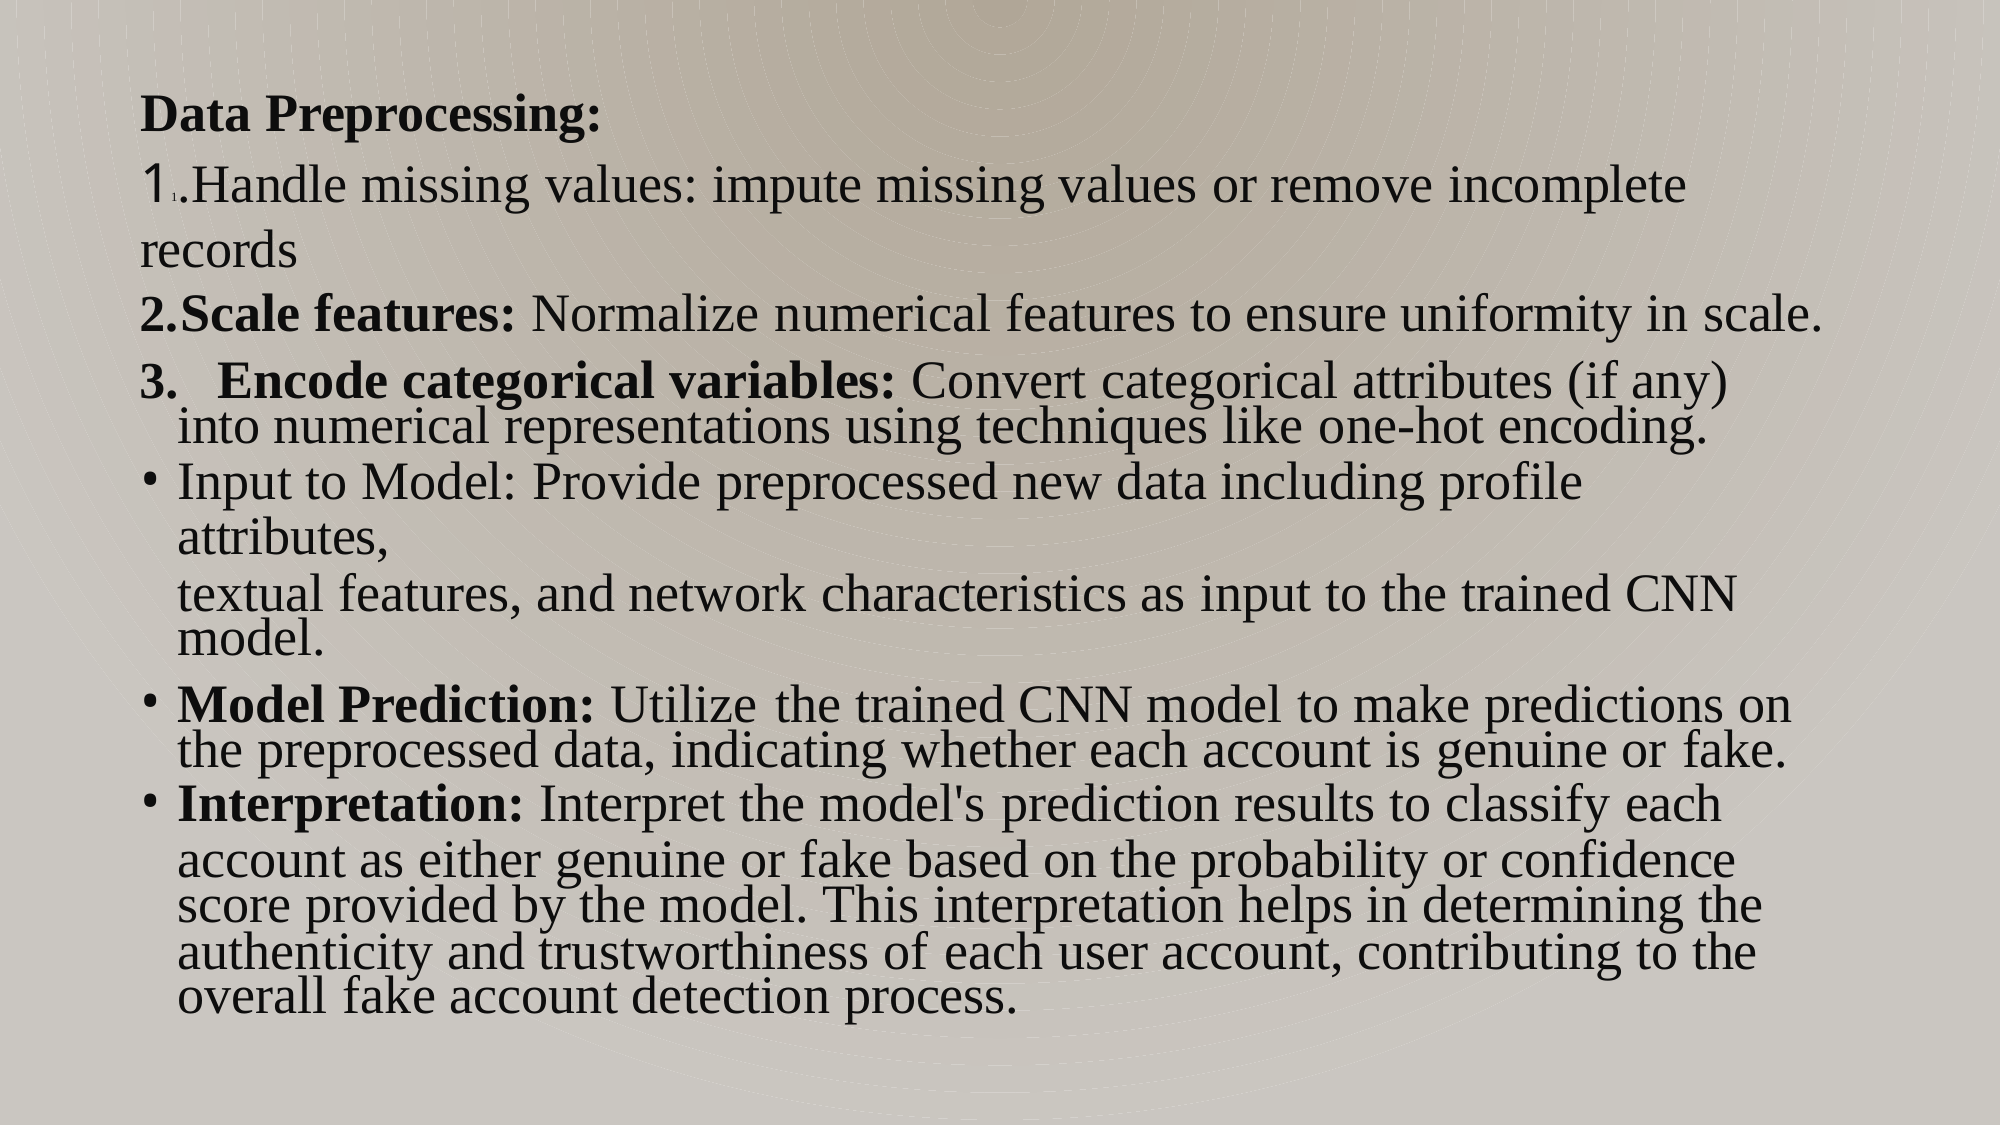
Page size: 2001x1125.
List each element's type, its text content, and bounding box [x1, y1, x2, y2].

title 11.Handle missing values: impute missing values or remove incomplete records [138, 145, 1713, 274]
text_box Scale features: Normalize numerical features to ensure uniformity in scale. Encode categorical variables: Convert categorical attributes (if any) into numerical representations using techniques like one-hot encoding. Input to Model: Provide preprocessed new data including profile attributes, textual features, and network characteristics as input to the trained CNN model. Model Prediction: Utilize the trained CNN model to make predictions on the preprocessed data, indicating whether each account is genuine or fake. Interpretation: Interpret the model's prediction results to classify each account as either genuine or fake based on the probability or confidence score provided by the model. This interpretation helps in determining the authenticity and trustworthiness of each user account, contributing to the overall fake account detection process. [137, 274, 1838, 1023]
text_box Data Preprocessing: [138, 75, 612, 143]
